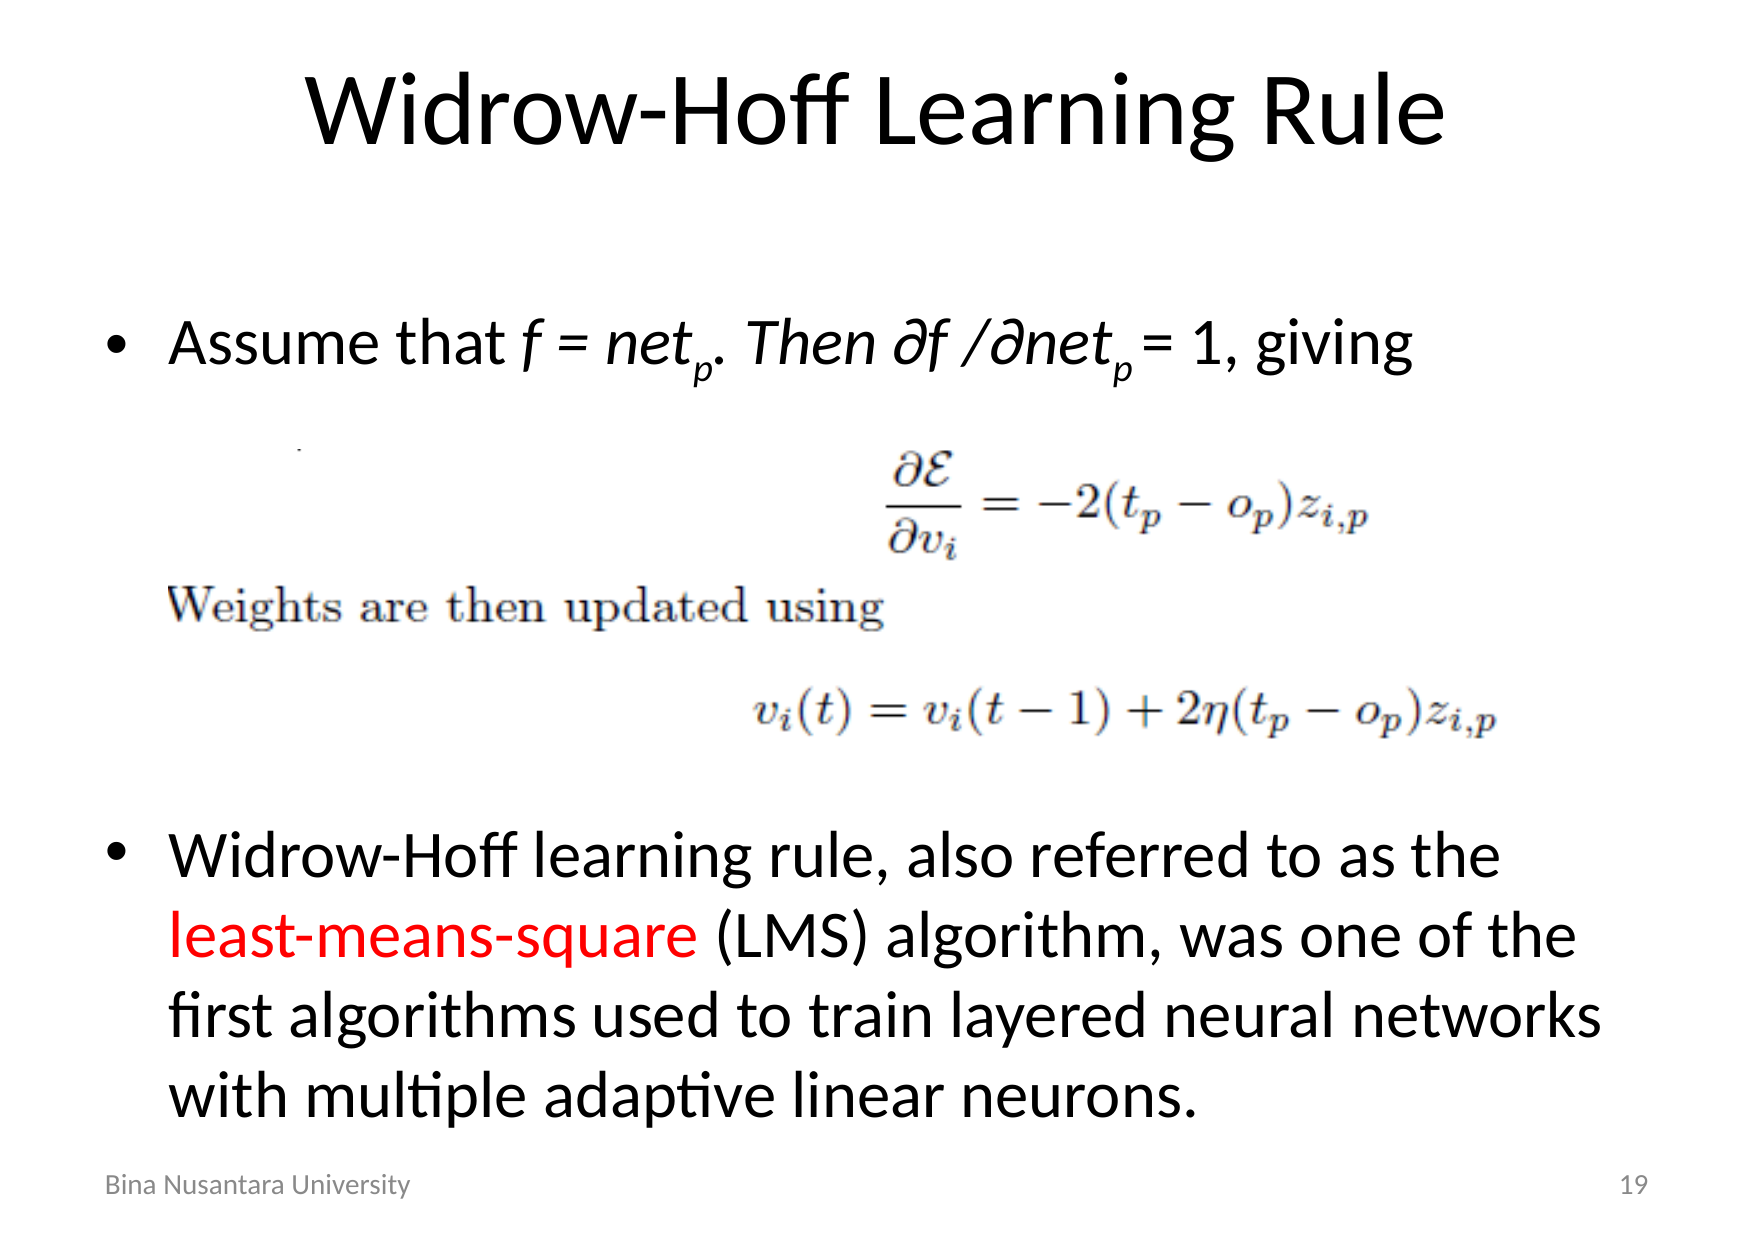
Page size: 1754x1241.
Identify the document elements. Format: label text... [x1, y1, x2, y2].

slide_number 19 [1256, 1149, 1666, 1216]
title Widrow-Hoff Learning Rule [87, 0, 1666, 207]
list Assume that f = netp. Then ∂f /∂netp = 1, giving Widrow-Hoff learning rule, also referred to as the least-means-square (LMS) algorithm, was one of the first algorithms used to train layered neural networks with multiple adaptive linear neurons. [87, 289, 1666, 1109]
picture [168, 449, 1530, 754]
slide_number Bina Nusantara University [87, 1149, 497, 1216]
